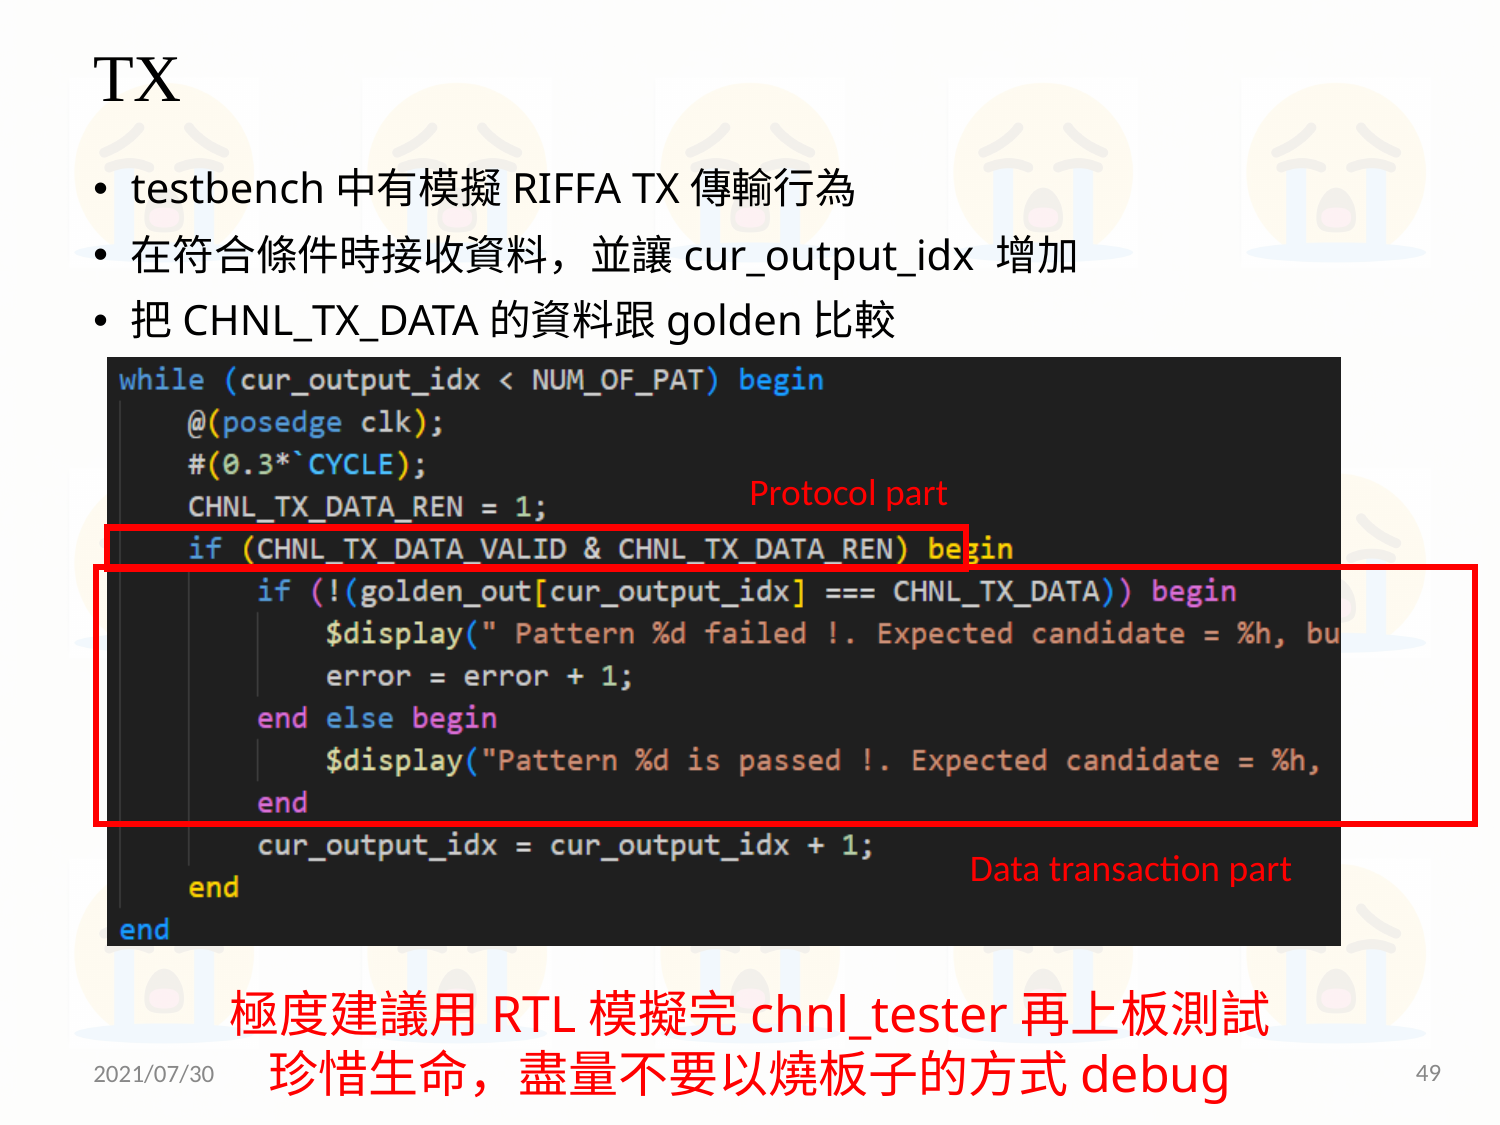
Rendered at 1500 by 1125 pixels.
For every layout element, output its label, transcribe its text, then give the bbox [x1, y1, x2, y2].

title TX [78, 14, 1433, 145]
text_box [1346, 567, 1476, 824]
text_box [96, 567, 101, 824]
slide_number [78, 1042, 164, 1103]
text_box 極度建議用RTL模擬完chnl_tester再上板測試 珍惜生命，盡量不要以燒板子的方式debug [164, 974, 1336, 1110]
slide_number ‹#› [1336, 1041, 1457, 1101]
list testbench中有模擬RIFFA TX傳輸行為 在符合條件時接收資料，並讓cur_output_idx 增加 把CHNL_TX_DATA的資料跟golden比較 [78, 160, 1433, 434]
picture [106, 357, 1341, 946]
